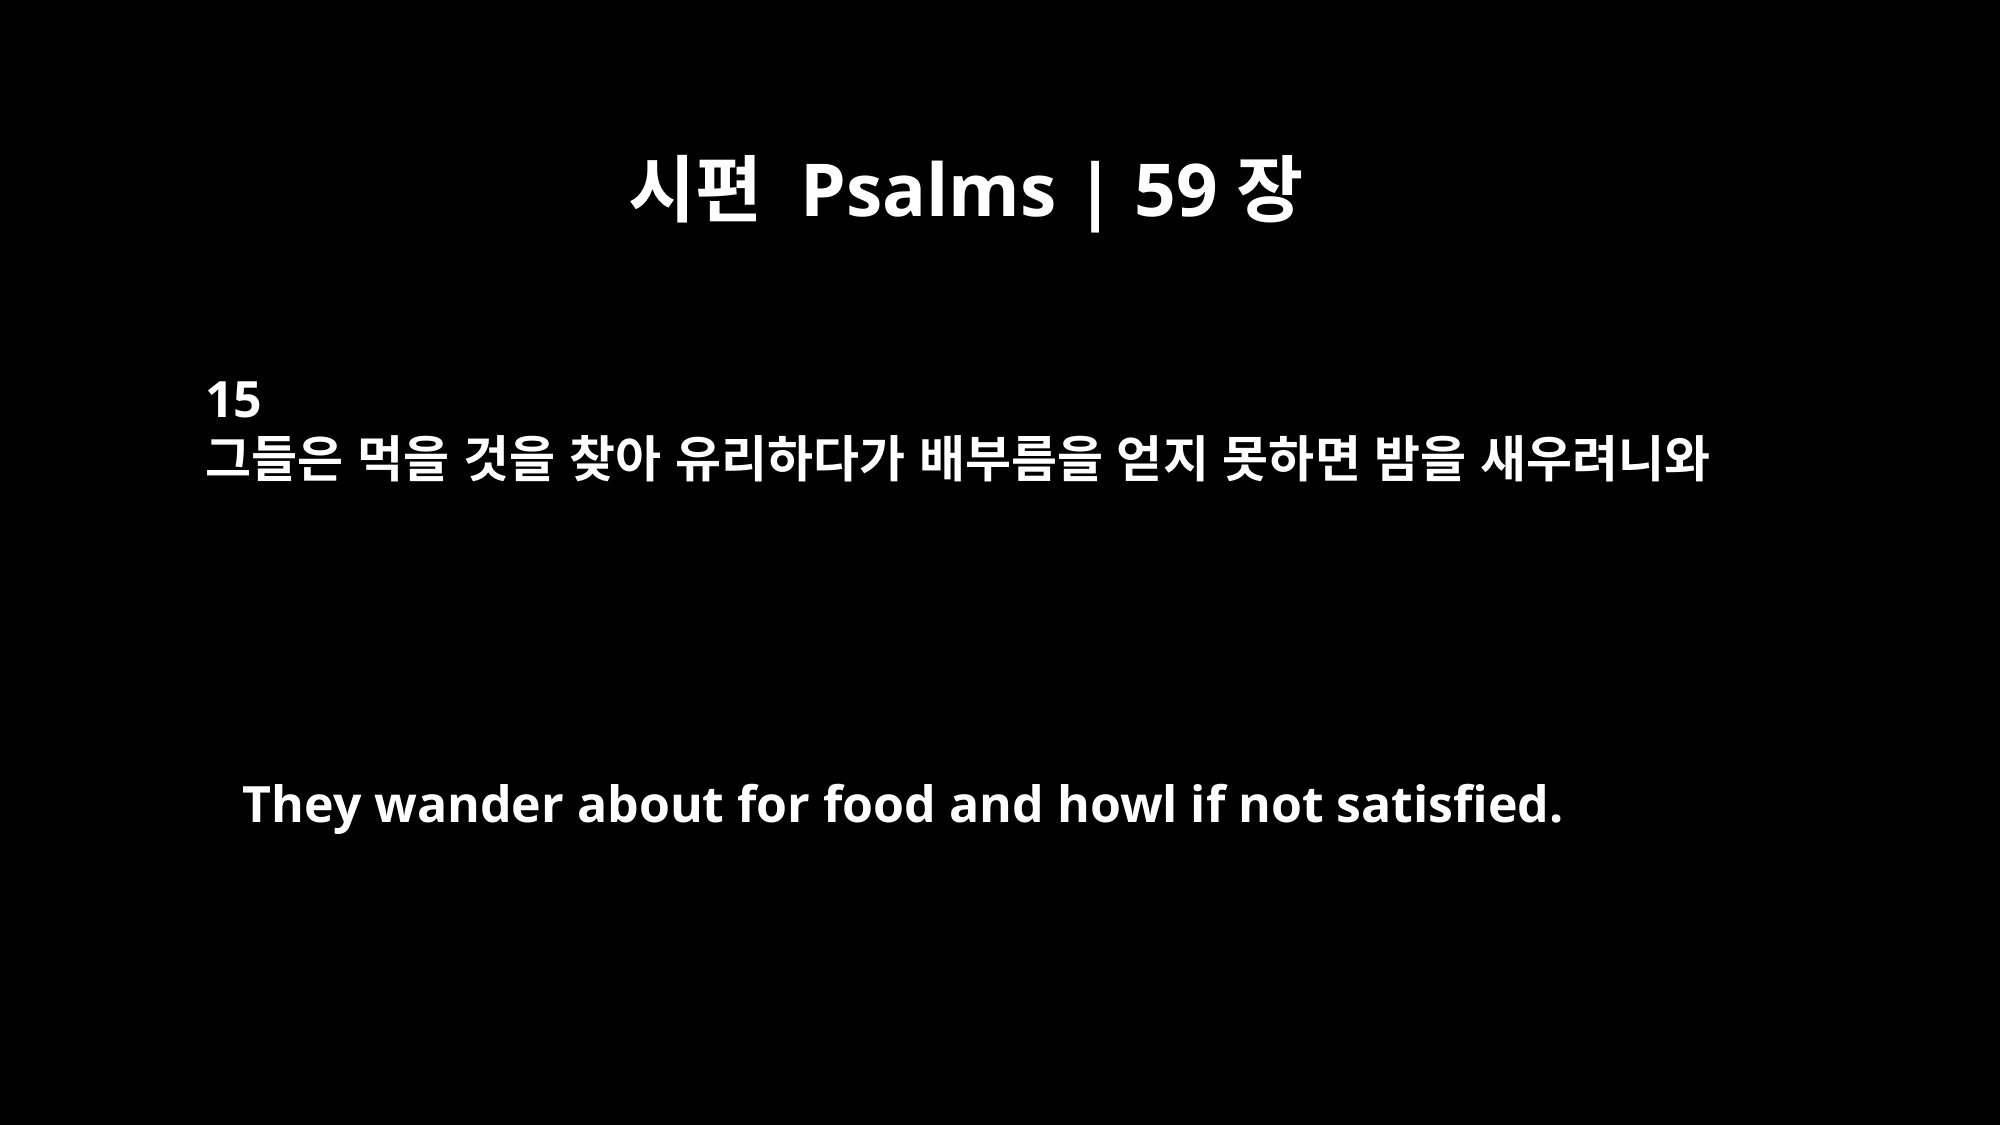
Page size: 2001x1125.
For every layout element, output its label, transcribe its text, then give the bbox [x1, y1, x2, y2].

text_box 시편 Psalms | 59장 [613, 136, 1319, 239]
text_box 15 그들은 먹을 것을 찾아 유리하다가 배부름을 얻지 못하면 밤을 새우려니와 [190, 359, 1727, 495]
text_box They wander about for food and howl if not satisfied. [228, 764, 1580, 840]
